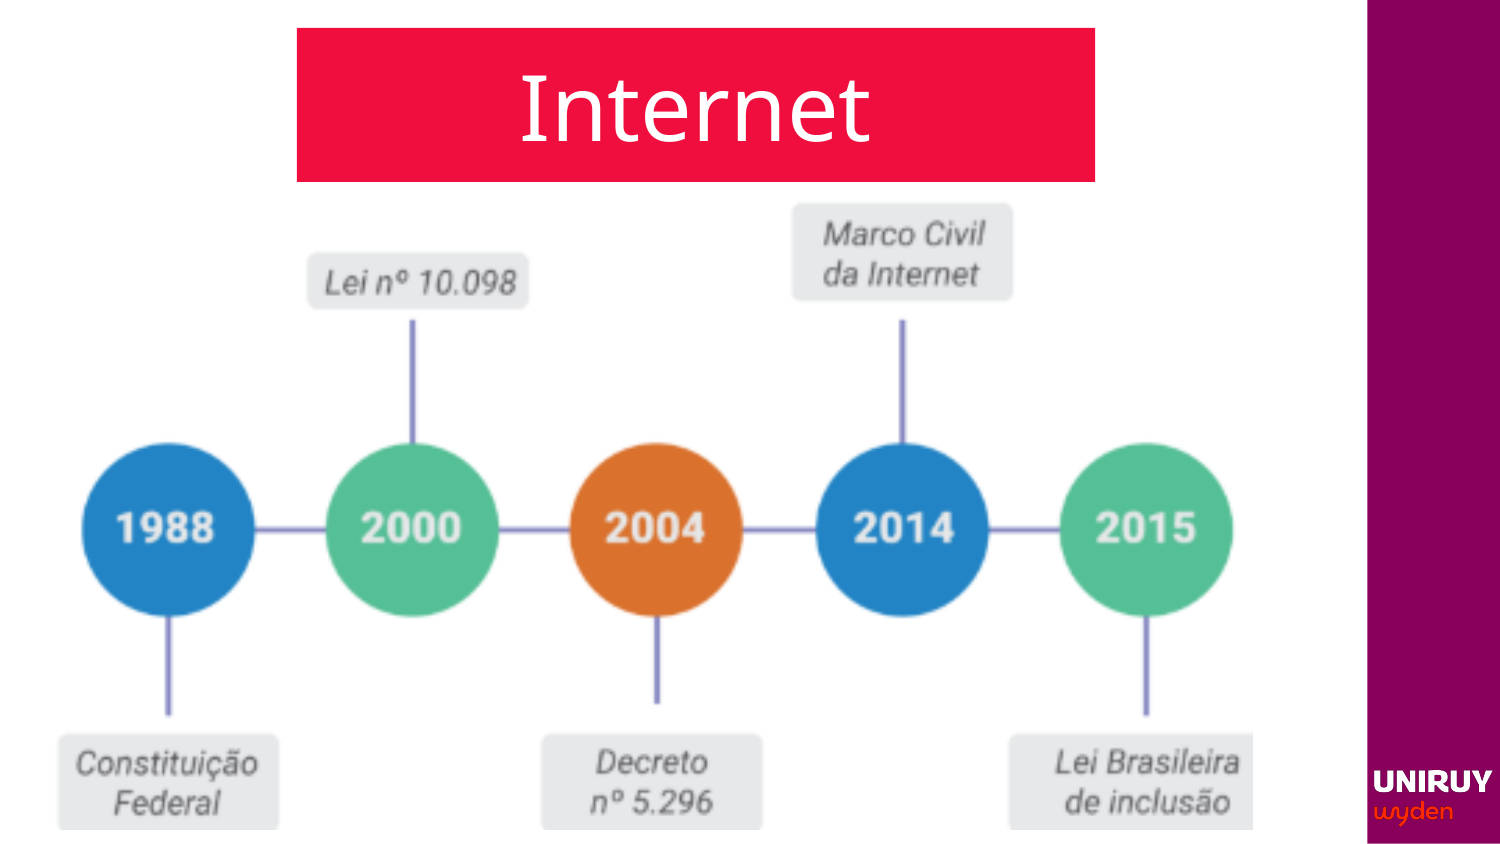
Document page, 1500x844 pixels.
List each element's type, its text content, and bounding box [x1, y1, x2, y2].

picture [49, 182, 1253, 830]
picture [1374, 770, 1493, 827]
title Internet [296, 27, 1096, 180]
